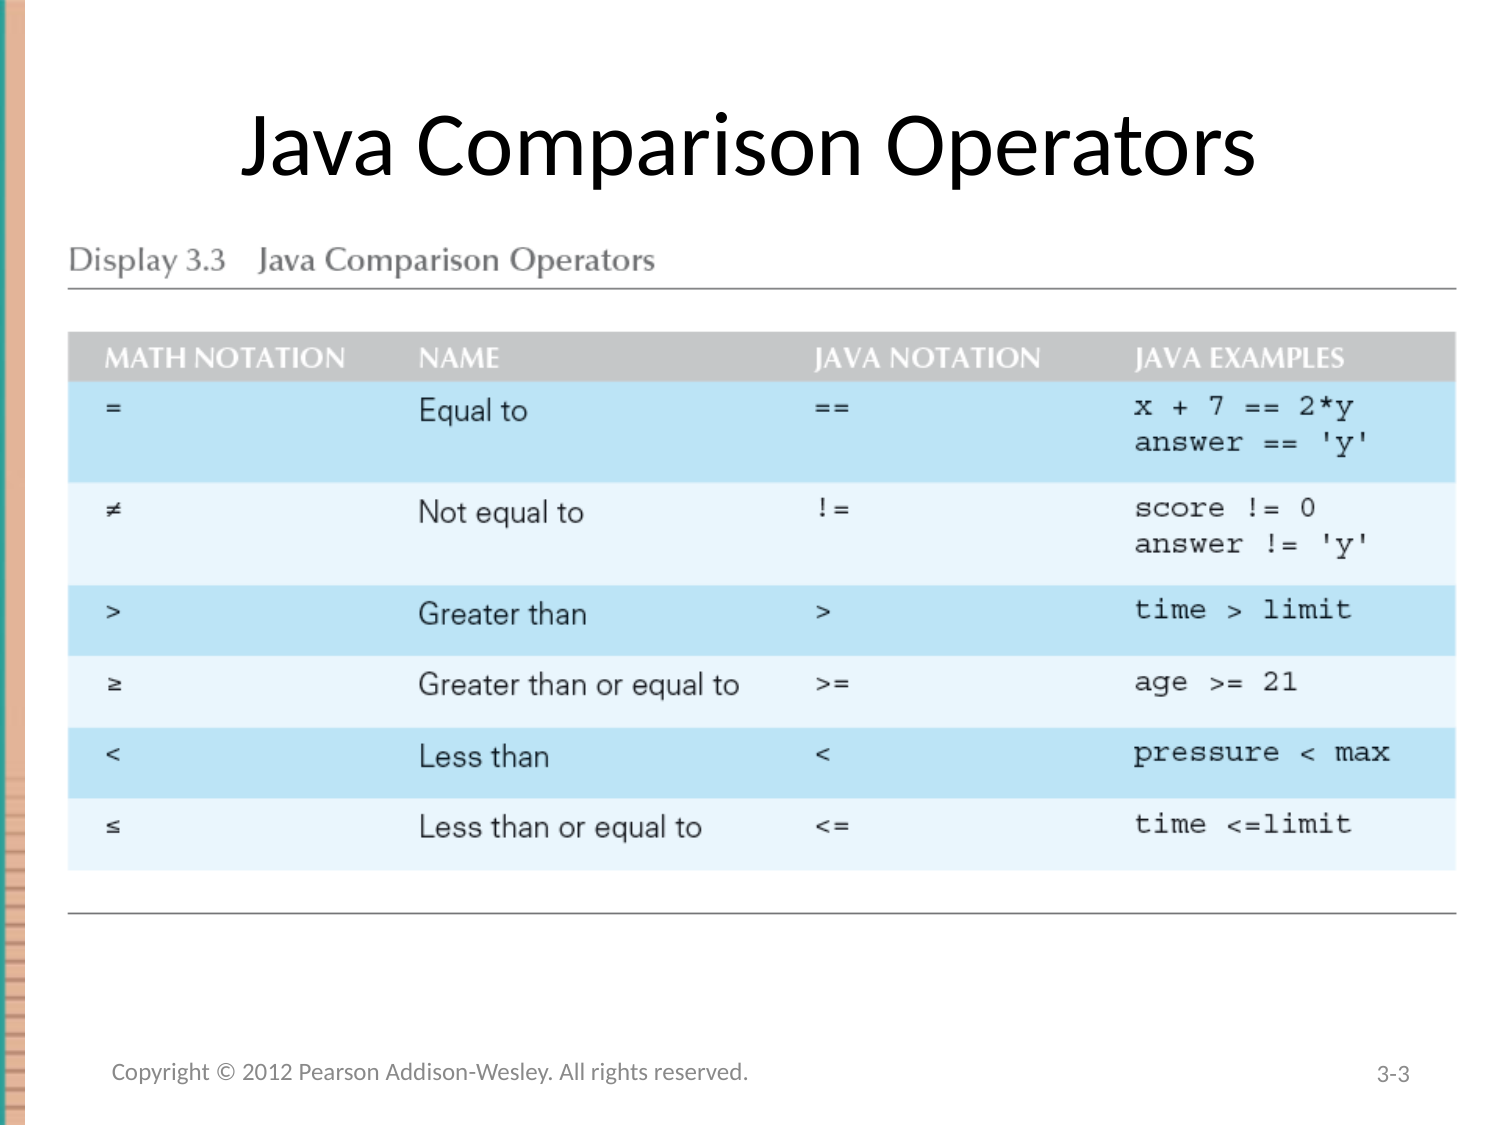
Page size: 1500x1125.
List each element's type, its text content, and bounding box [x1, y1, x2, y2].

picture [0, 0, 25, 1125]
footer Copyright © 2012 Pearson Addison-Wesley. All rights reserved. [75, 1040, 788, 1100]
title Java Comparison Operators [74, 44, 1426, 233]
picture [54, 235, 1488, 938]
slide_number 3-3 [1074, 1042, 1425, 1103]
